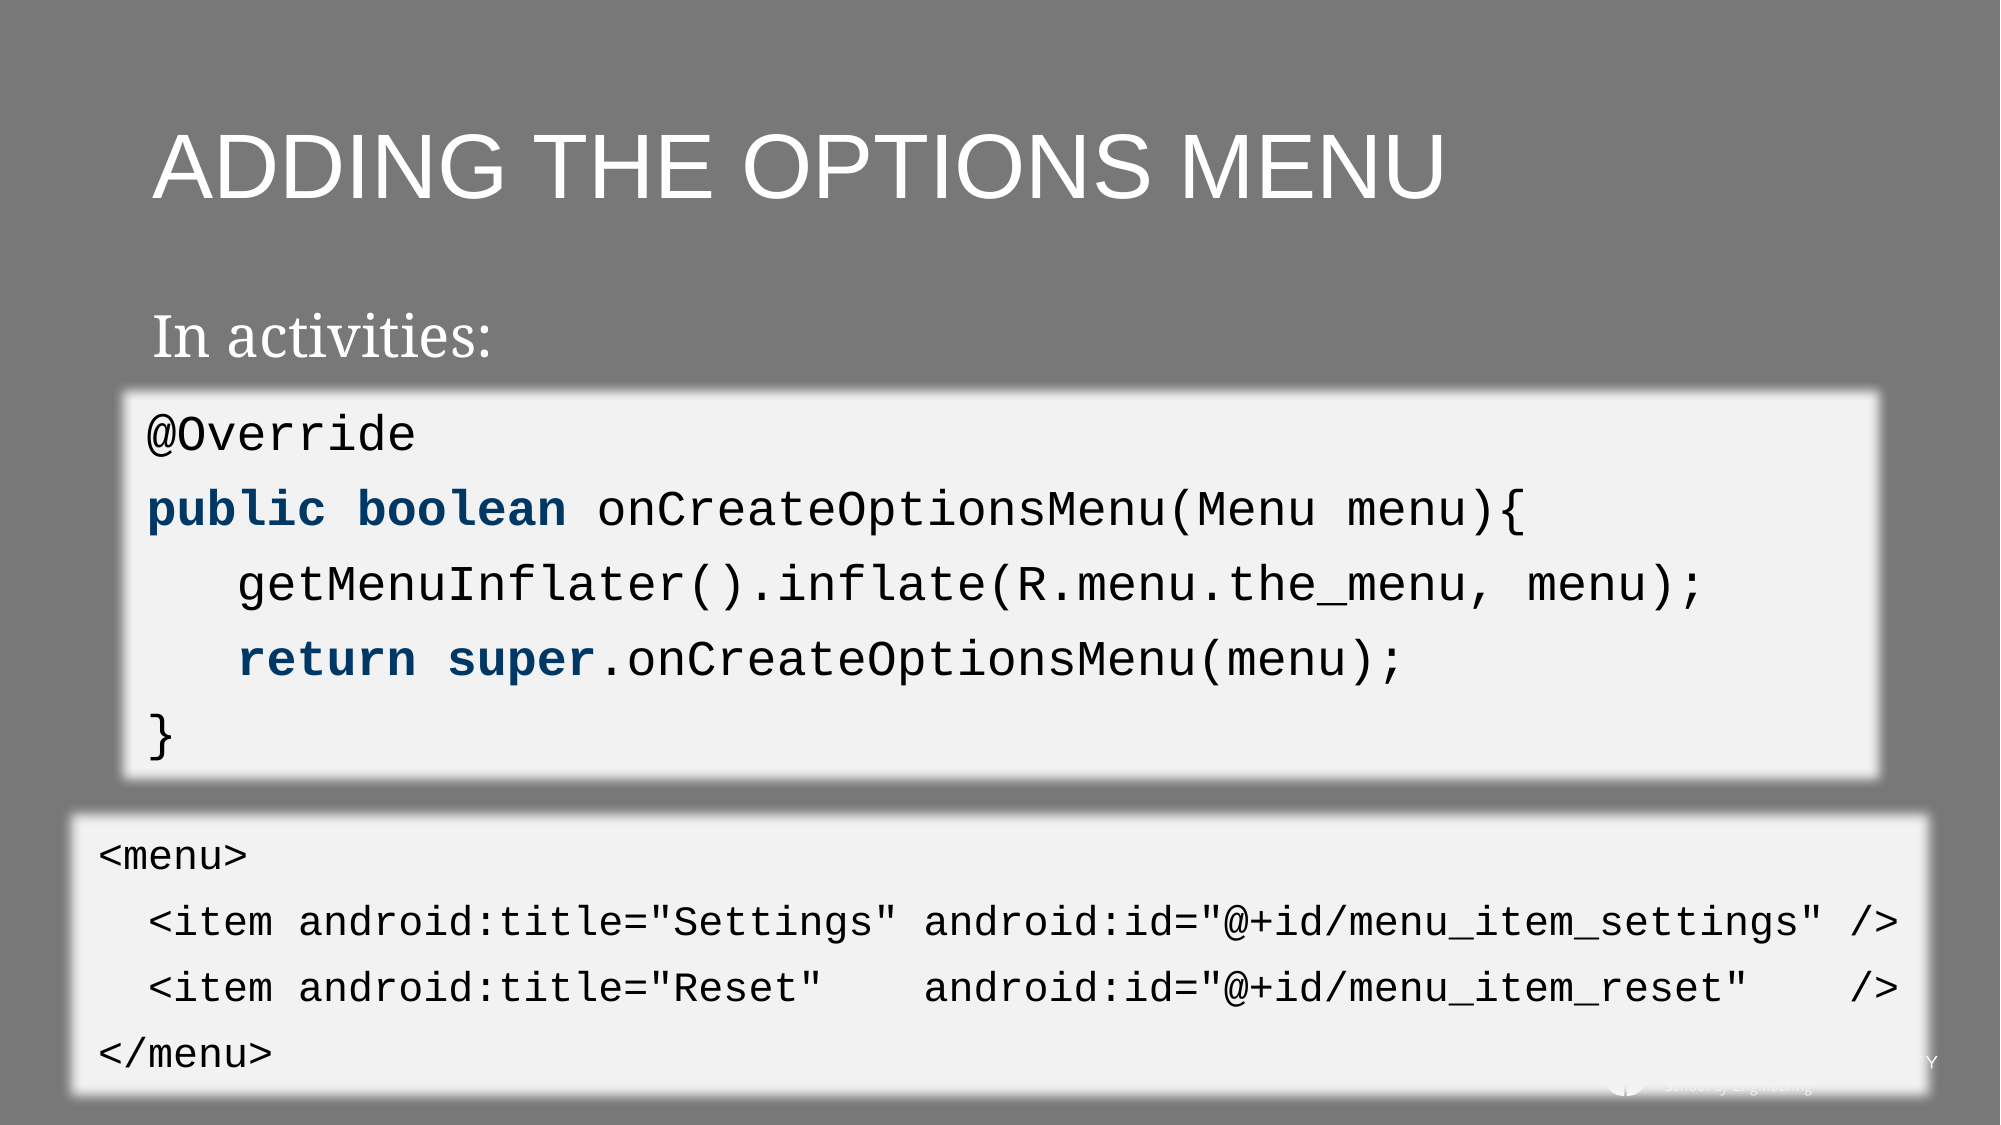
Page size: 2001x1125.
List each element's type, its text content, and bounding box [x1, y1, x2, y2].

text_box @Override public boolean onCreateOptionsMenu(Menu menu){ getMenuInflater().inflate(R.menu.the_menu, menu); return super.onCreateOptionsMenu(menu); } [131, 400, 1869, 769]
title Adding the options menu [137, 59, 1863, 278]
list In activities: [137, 299, 1863, 379]
text_box <menu> <item android:title="Settings" android:id="@+id/menu_item_settings" /> <item android:title="Reset" android:id="@+id/menu_item_reset" /> </menu> [83, 826, 1917, 1084]
